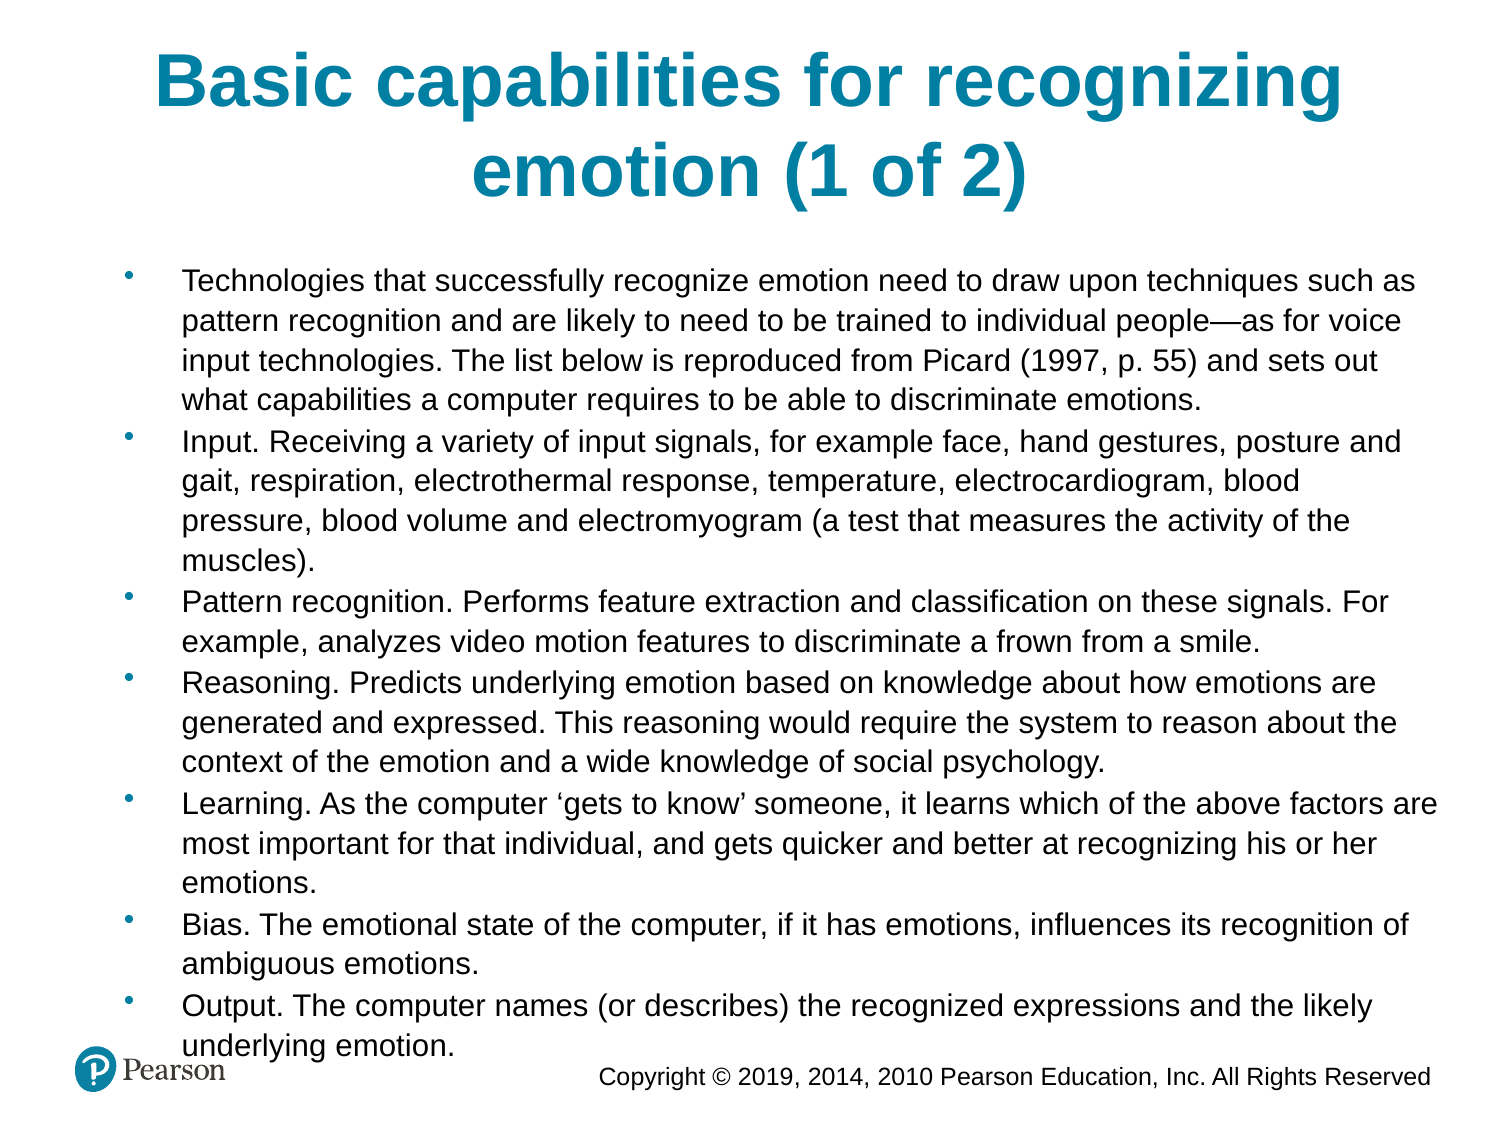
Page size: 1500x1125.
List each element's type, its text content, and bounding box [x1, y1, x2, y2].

title Basic capabilities for recognizing emotion (1 of 2) [61, 12, 1439, 231]
list Technologies that successfully recognize emotion need to draw upon techniques such as pattern recognition and are likely to need to be trained to individual people—as for voice input technologies. The list below is reproduced from Picard (1997, p. 55) and sets out what capabilities a computer requires to be able to discriminate emotions. Input. Receiving a variety of input signals, for example face, hand gestures, posture and gait, respiration, electrothermal response, temperature, electrocardiogram, blood pressure, blood volume and electromyogram (a test that measures the activity of the muscles). Pattern recognition. Performs feature extraction and classification on these signals. For example, analyzes video motion features to discriminate a frown from a smile. Reasoning. Predicts underlying emotion based on knowledge about how emotions are generated and expressed. This reasoning would require the system to reason about the context of the emotion and a wide knowledge of social psychology. Learning. As the computer ‘gets to know’ someone, it learns which of the above factors are most important for that individual, and gets quicker and better at recognizing his or her emotions. Bias. The emotional state of the computer, if it has emotions, influences its recognition of ambiguous emotions. Output. The computer names (or describes) the recognized expressions and the likely underlying emotion. [108, 251, 1457, 1031]
